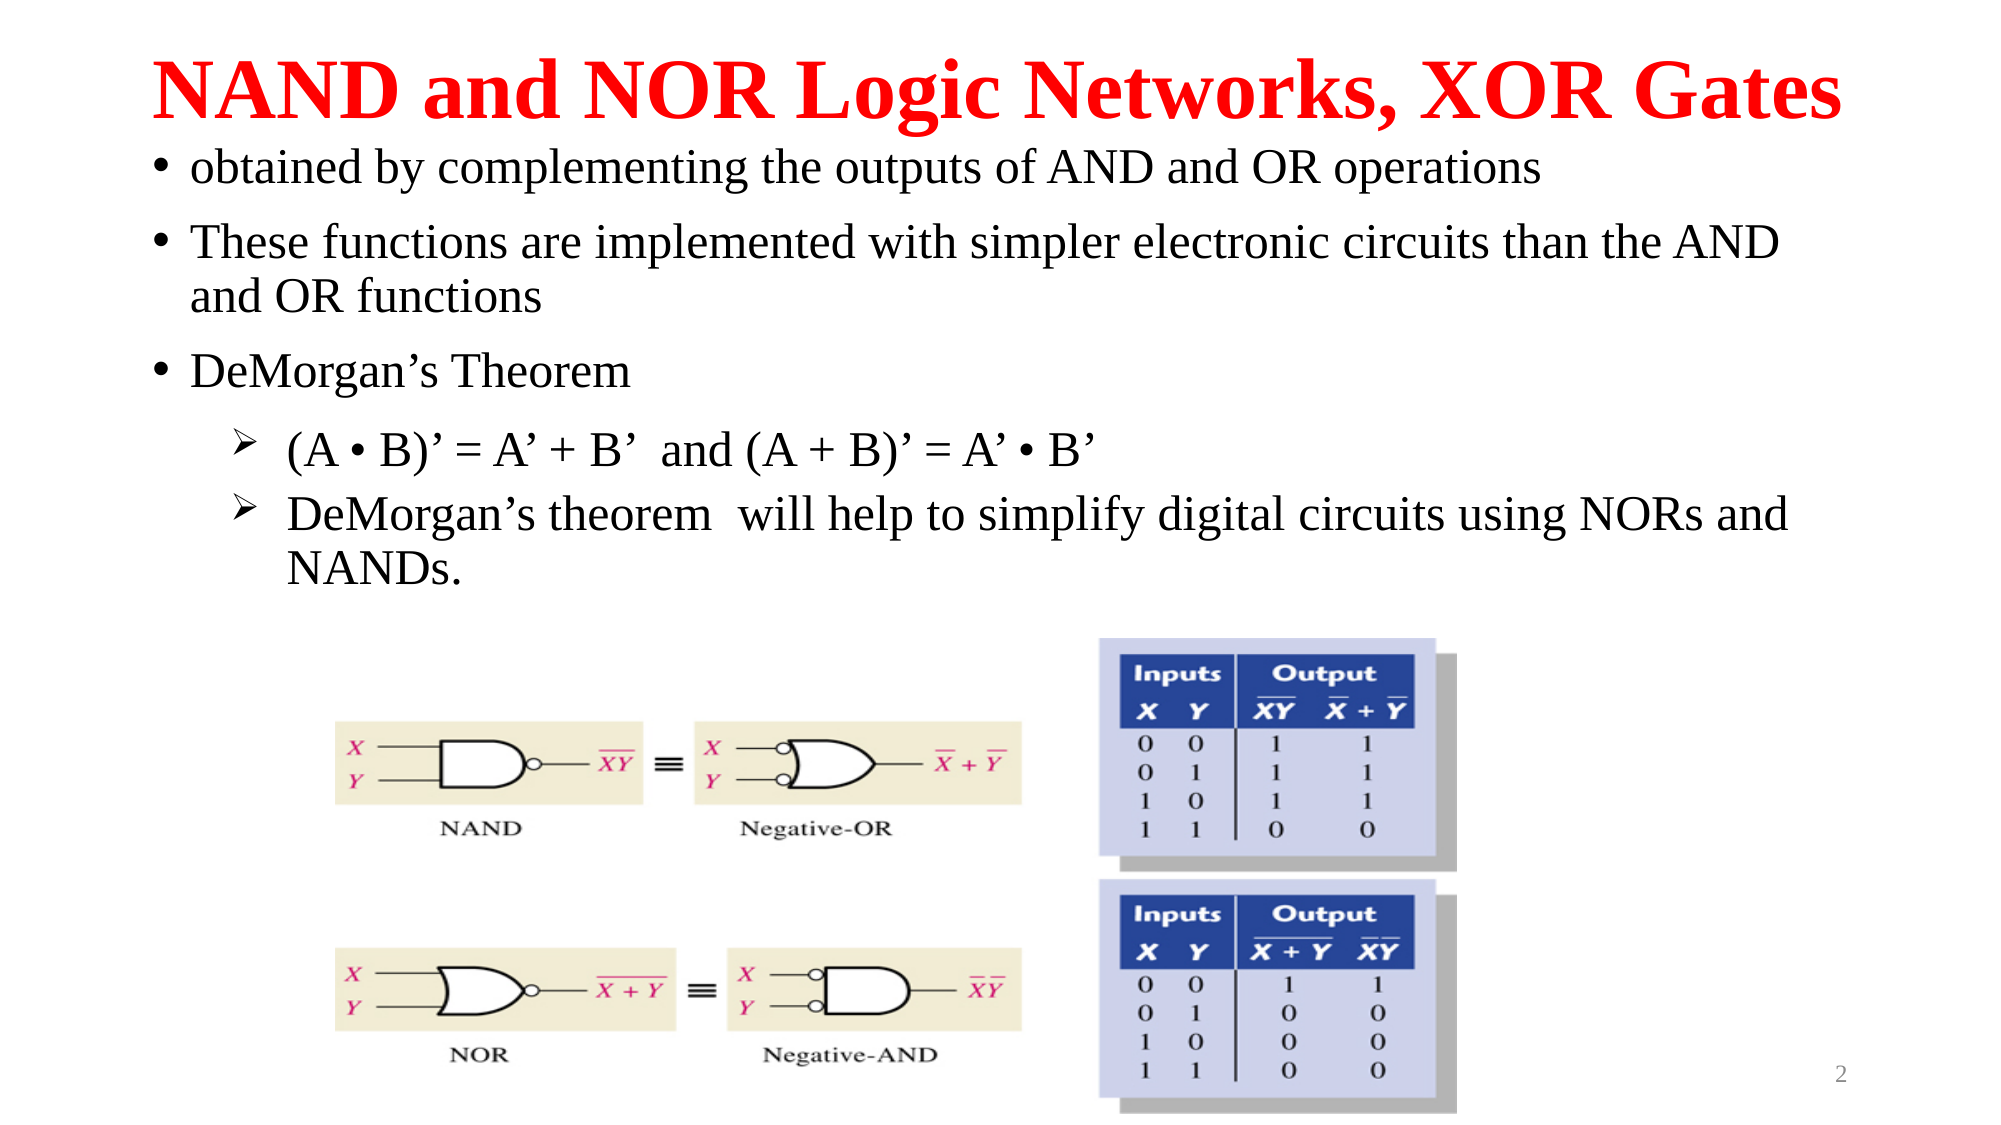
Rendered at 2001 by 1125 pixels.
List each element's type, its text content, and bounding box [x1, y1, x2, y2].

picture [335, 638, 1457, 1114]
title NAND and NOR Logic Networks, XOR Gates [137, 32, 1863, 132]
list obtained by complementing the outputs of AND and OR operations These functions are implemented with simpler electronic circuits than the AND and OR functions DeMorgan’s Theorem (A • B)’ = A’ + B’ and (A + B)’ = A’ • B’ DeMorgan’s theorem will help to simplify digital circuits using NORs and NANDs. [137, 132, 1863, 1014]
slide_number 2 [1457, 1042, 1863, 1103]
